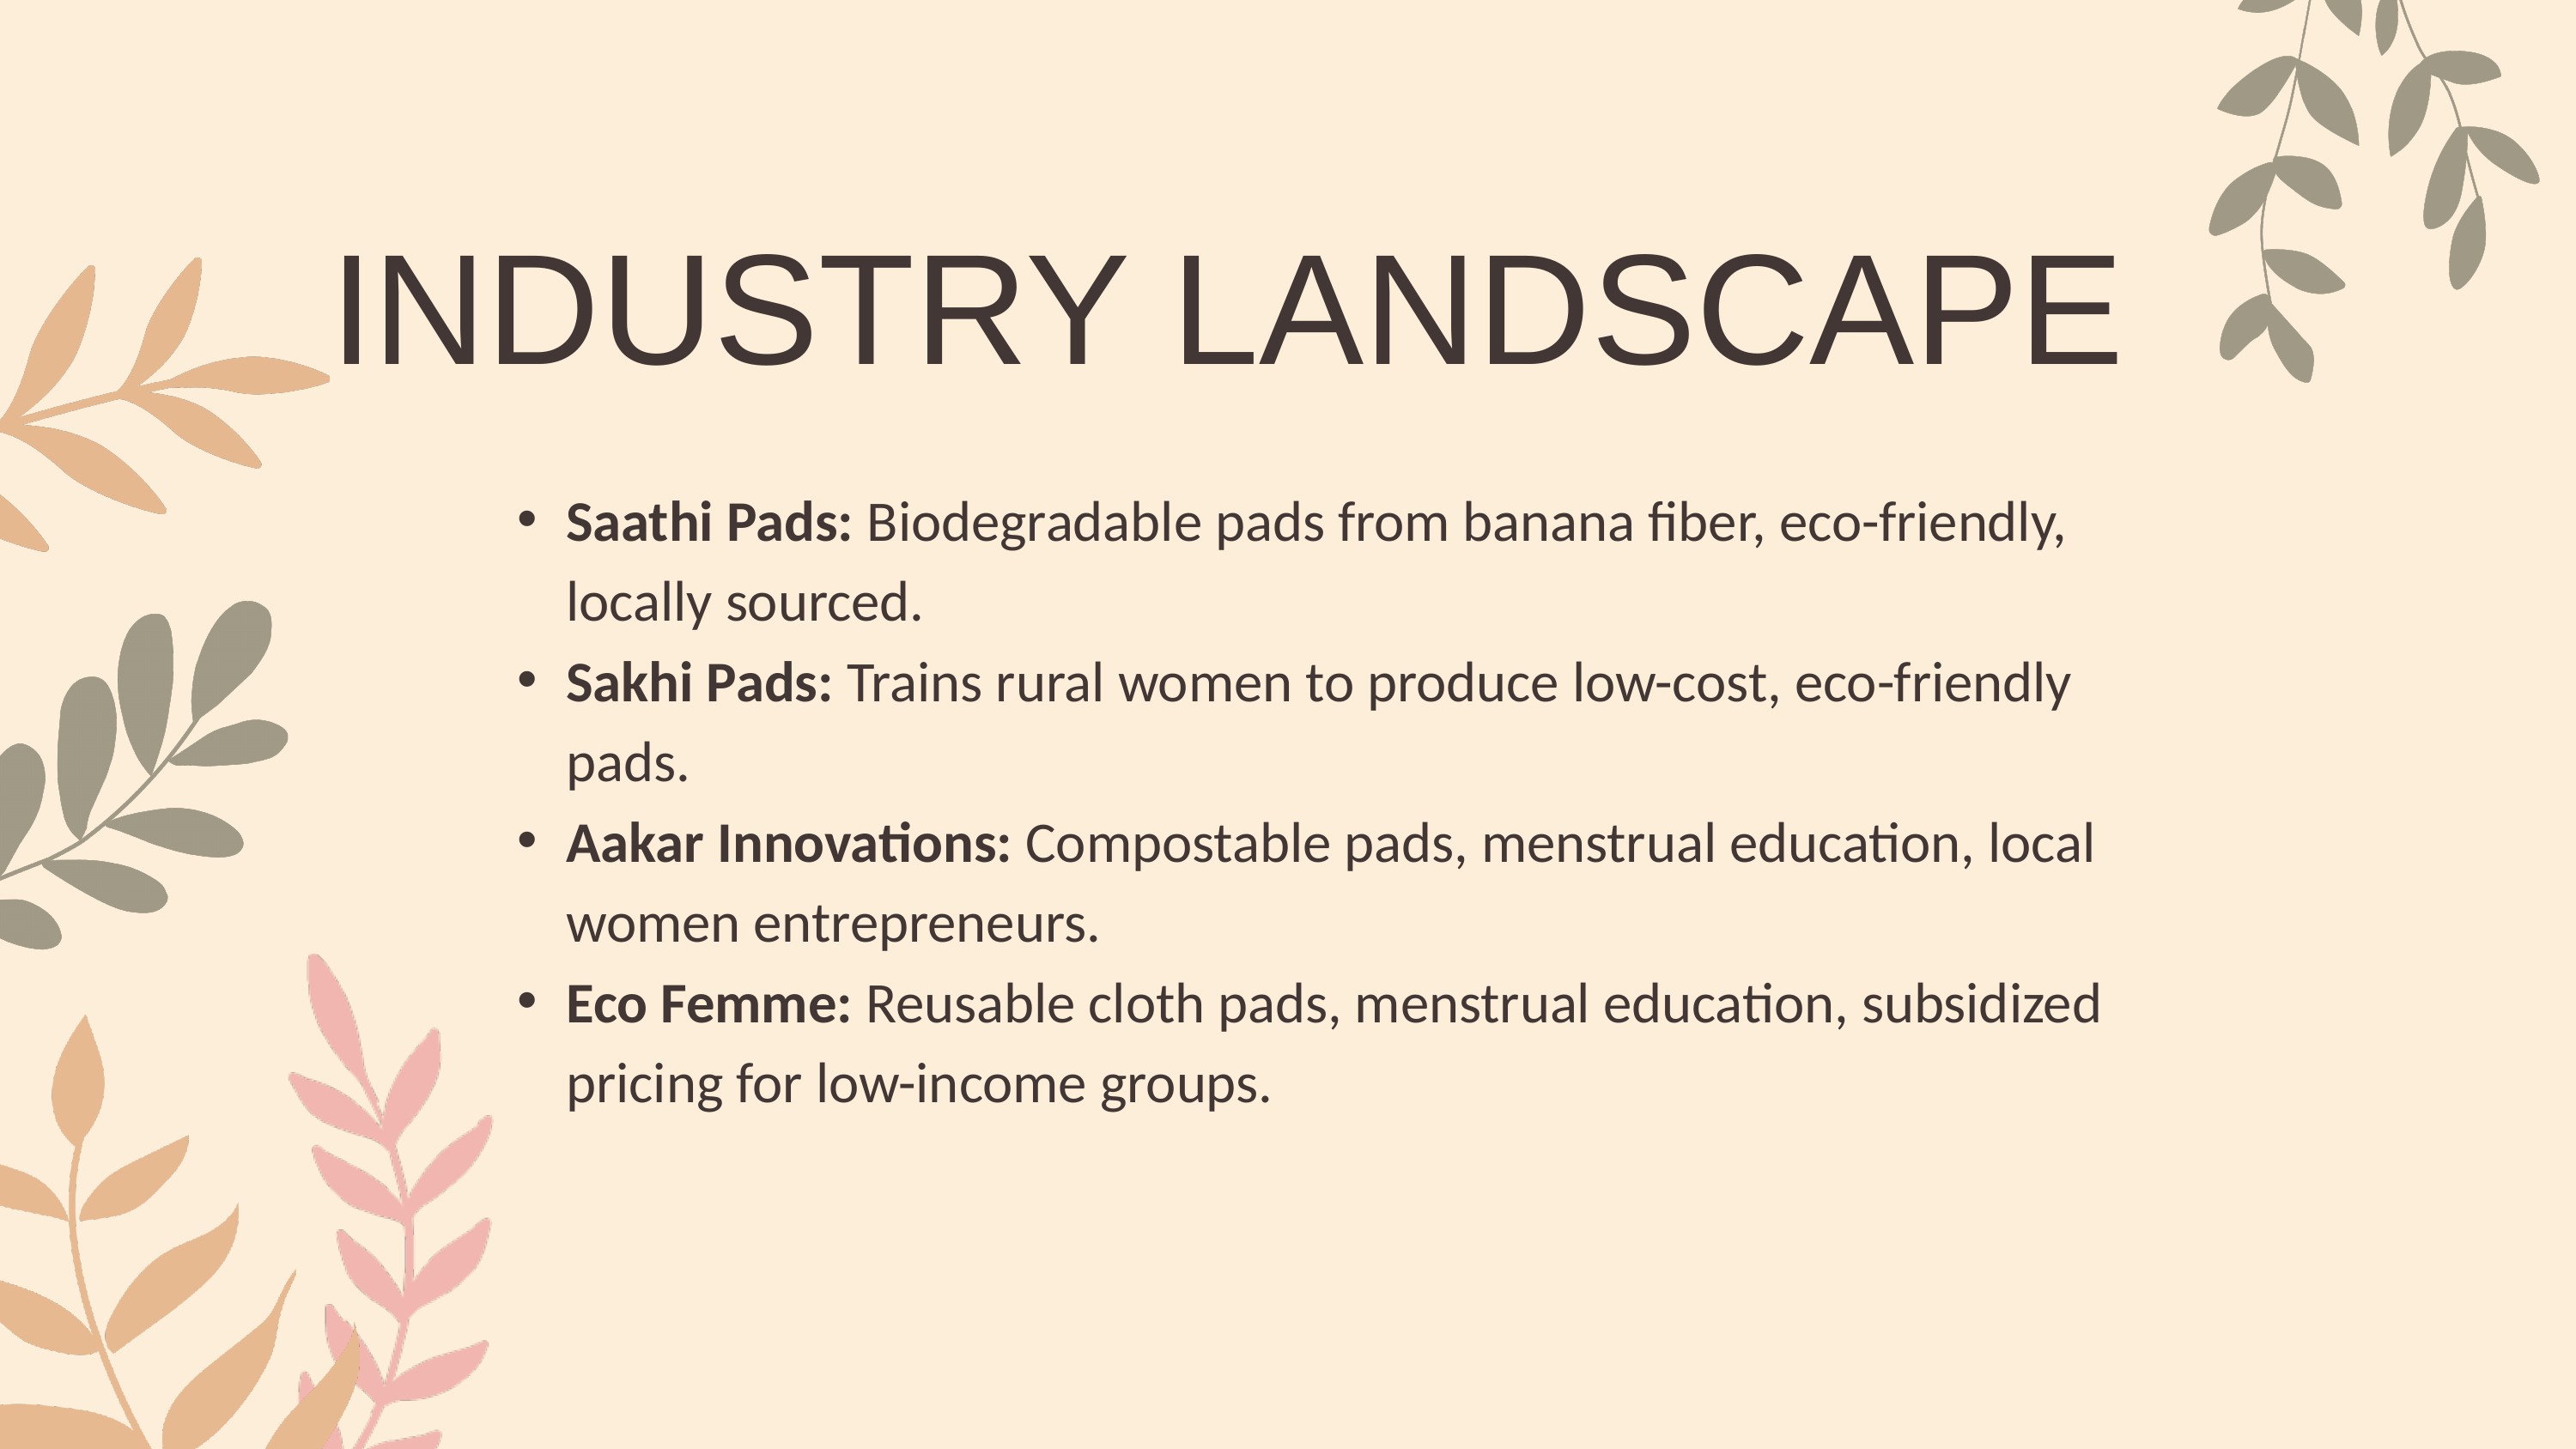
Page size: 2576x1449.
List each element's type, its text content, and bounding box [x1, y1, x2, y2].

text_box INDUSTRY LANDSCAPE [330, 165, 2291, 397]
text_box [0, 0, 331, 552]
text_box Saathi Pads: Biodegradable pads from banana fiber, eco-friendly, locally sourced. Sakhi Pads: Trains rural women to produce low-cost, eco-friendly pads. Aakar Innovations: Compostable pads, menstrual education, local women entrepreneurs. Eco Femme: Reusable cloth pads, menstrual education, subsidized pricing for low-income groups. [468, 472, 2108, 1195]
text_box [2208, 0, 2543, 384]
text_box [289, 954, 494, 1449]
text_box [0, 1014, 361, 1449]
text_box [0, 601, 289, 1060]
